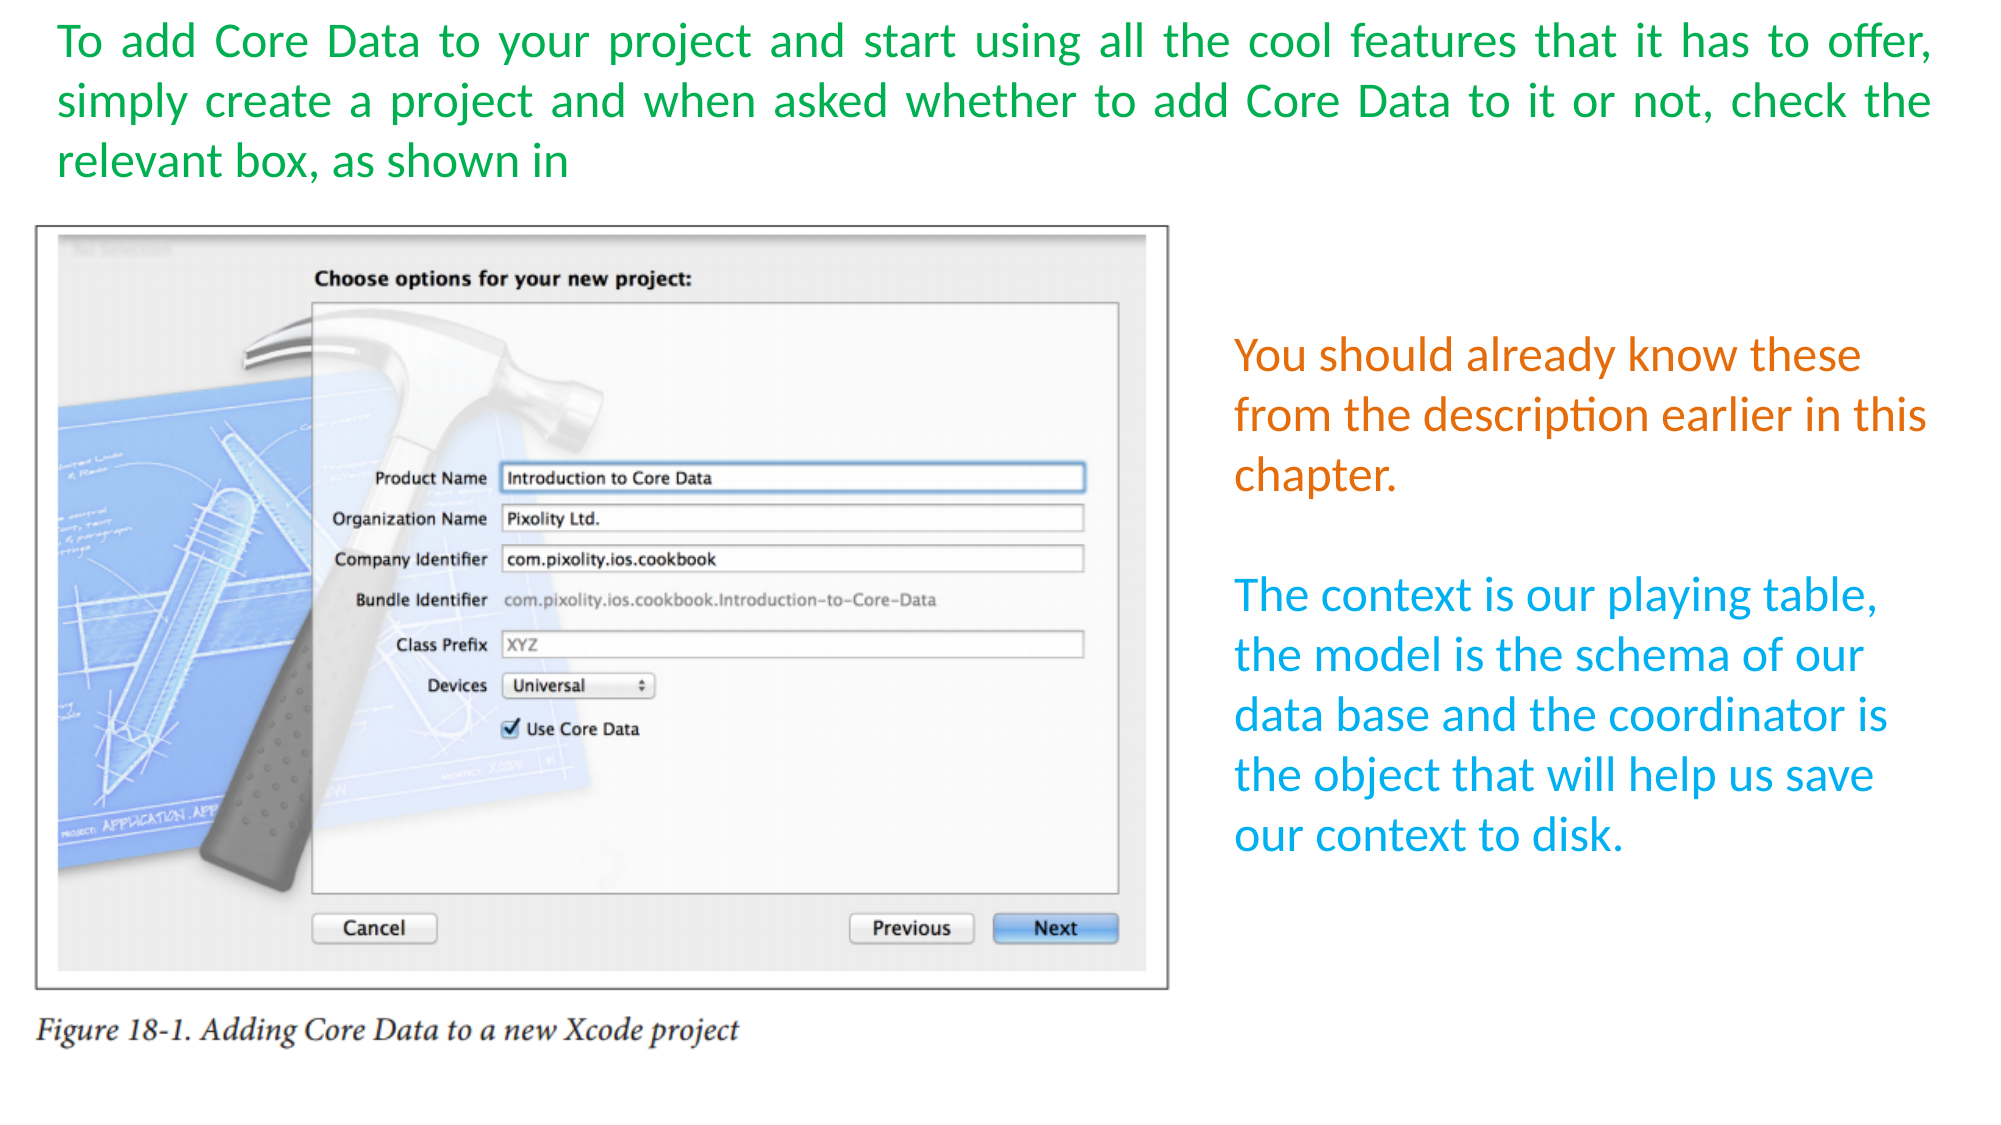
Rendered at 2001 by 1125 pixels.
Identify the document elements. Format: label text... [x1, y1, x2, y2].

text_box To add Core Data to your project and start using all the cool features that it has to offer, simply create a project and when asked whether to add Core Data to it or not, check the relevant box, as shown in [42, 0, 1949, 195]
picture [16, 212, 1198, 1059]
text_box You should already know these from the description earlier in this chapter. The context is our playing table, the model is the schema of our data base and the coordinator is the object that will help us save our context to disk. [1219, 314, 1968, 869]
